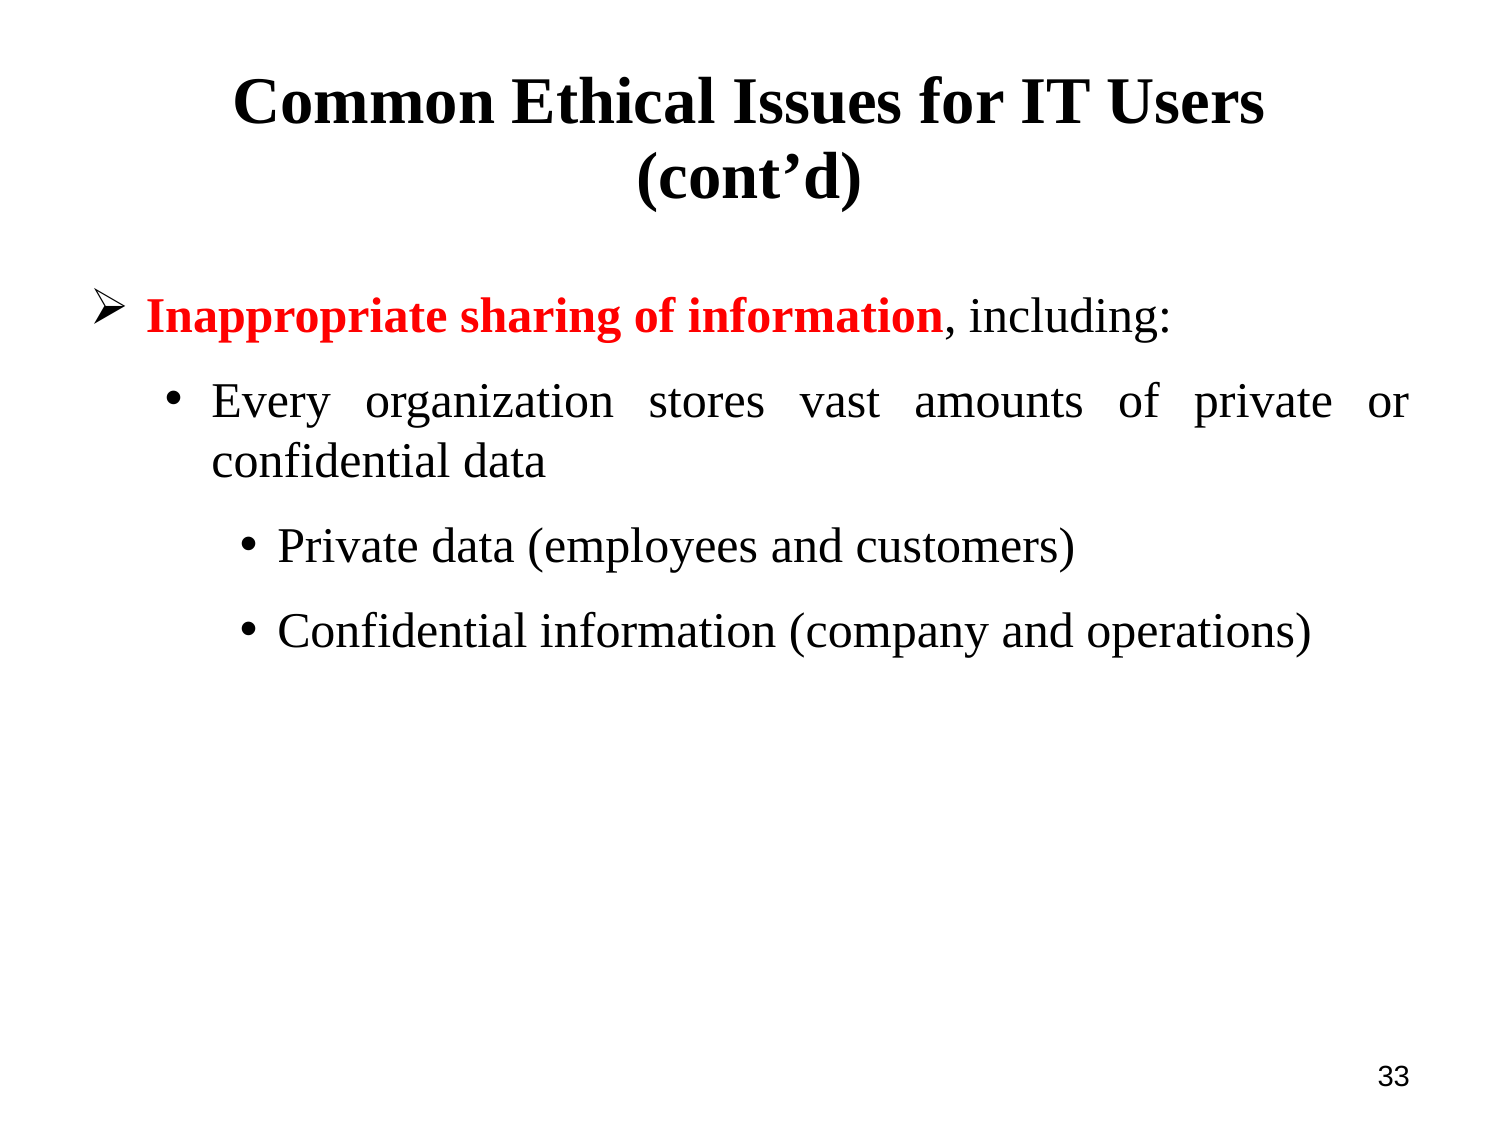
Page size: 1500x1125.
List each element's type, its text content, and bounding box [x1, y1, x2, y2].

title Common Ethical Issues for IT Users (cont’d) [75, 45, 1425, 233]
list Inappropriate sharing of information, including: Every organization stores vast amounts of private or confidential data Private data (employees and customers) Confidential information (company and operations) [75, 275, 1425, 1088]
slide_number 33 [1074, 1049, 1425, 1103]
